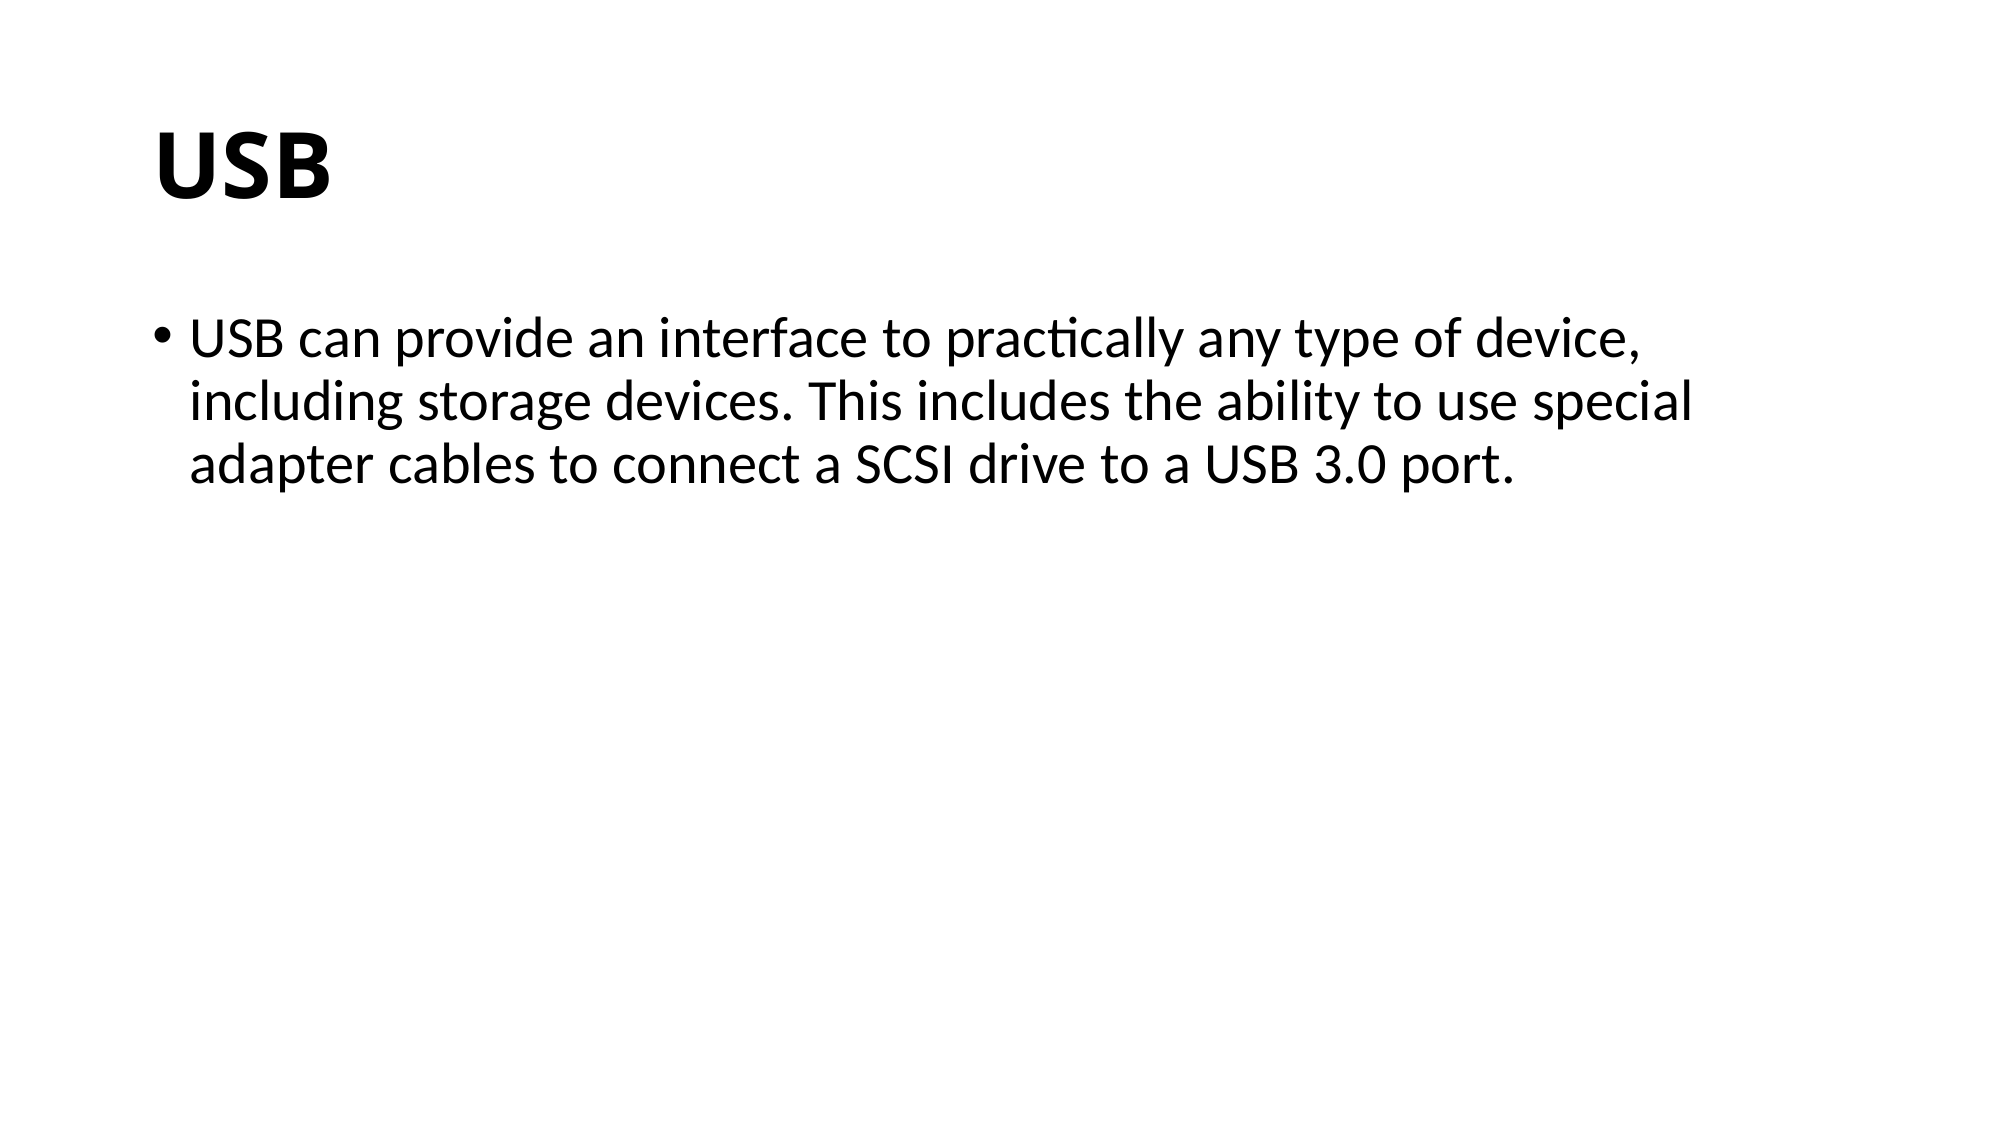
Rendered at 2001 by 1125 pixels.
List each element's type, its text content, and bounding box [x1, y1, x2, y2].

list USB can provide an interface to practically any type of device, including storage devices. This includes the ability to use special adapter cables to connect a SCSI drive to a USB 3.0 port. [137, 299, 1863, 1014]
title USB [137, 59, 1863, 278]
